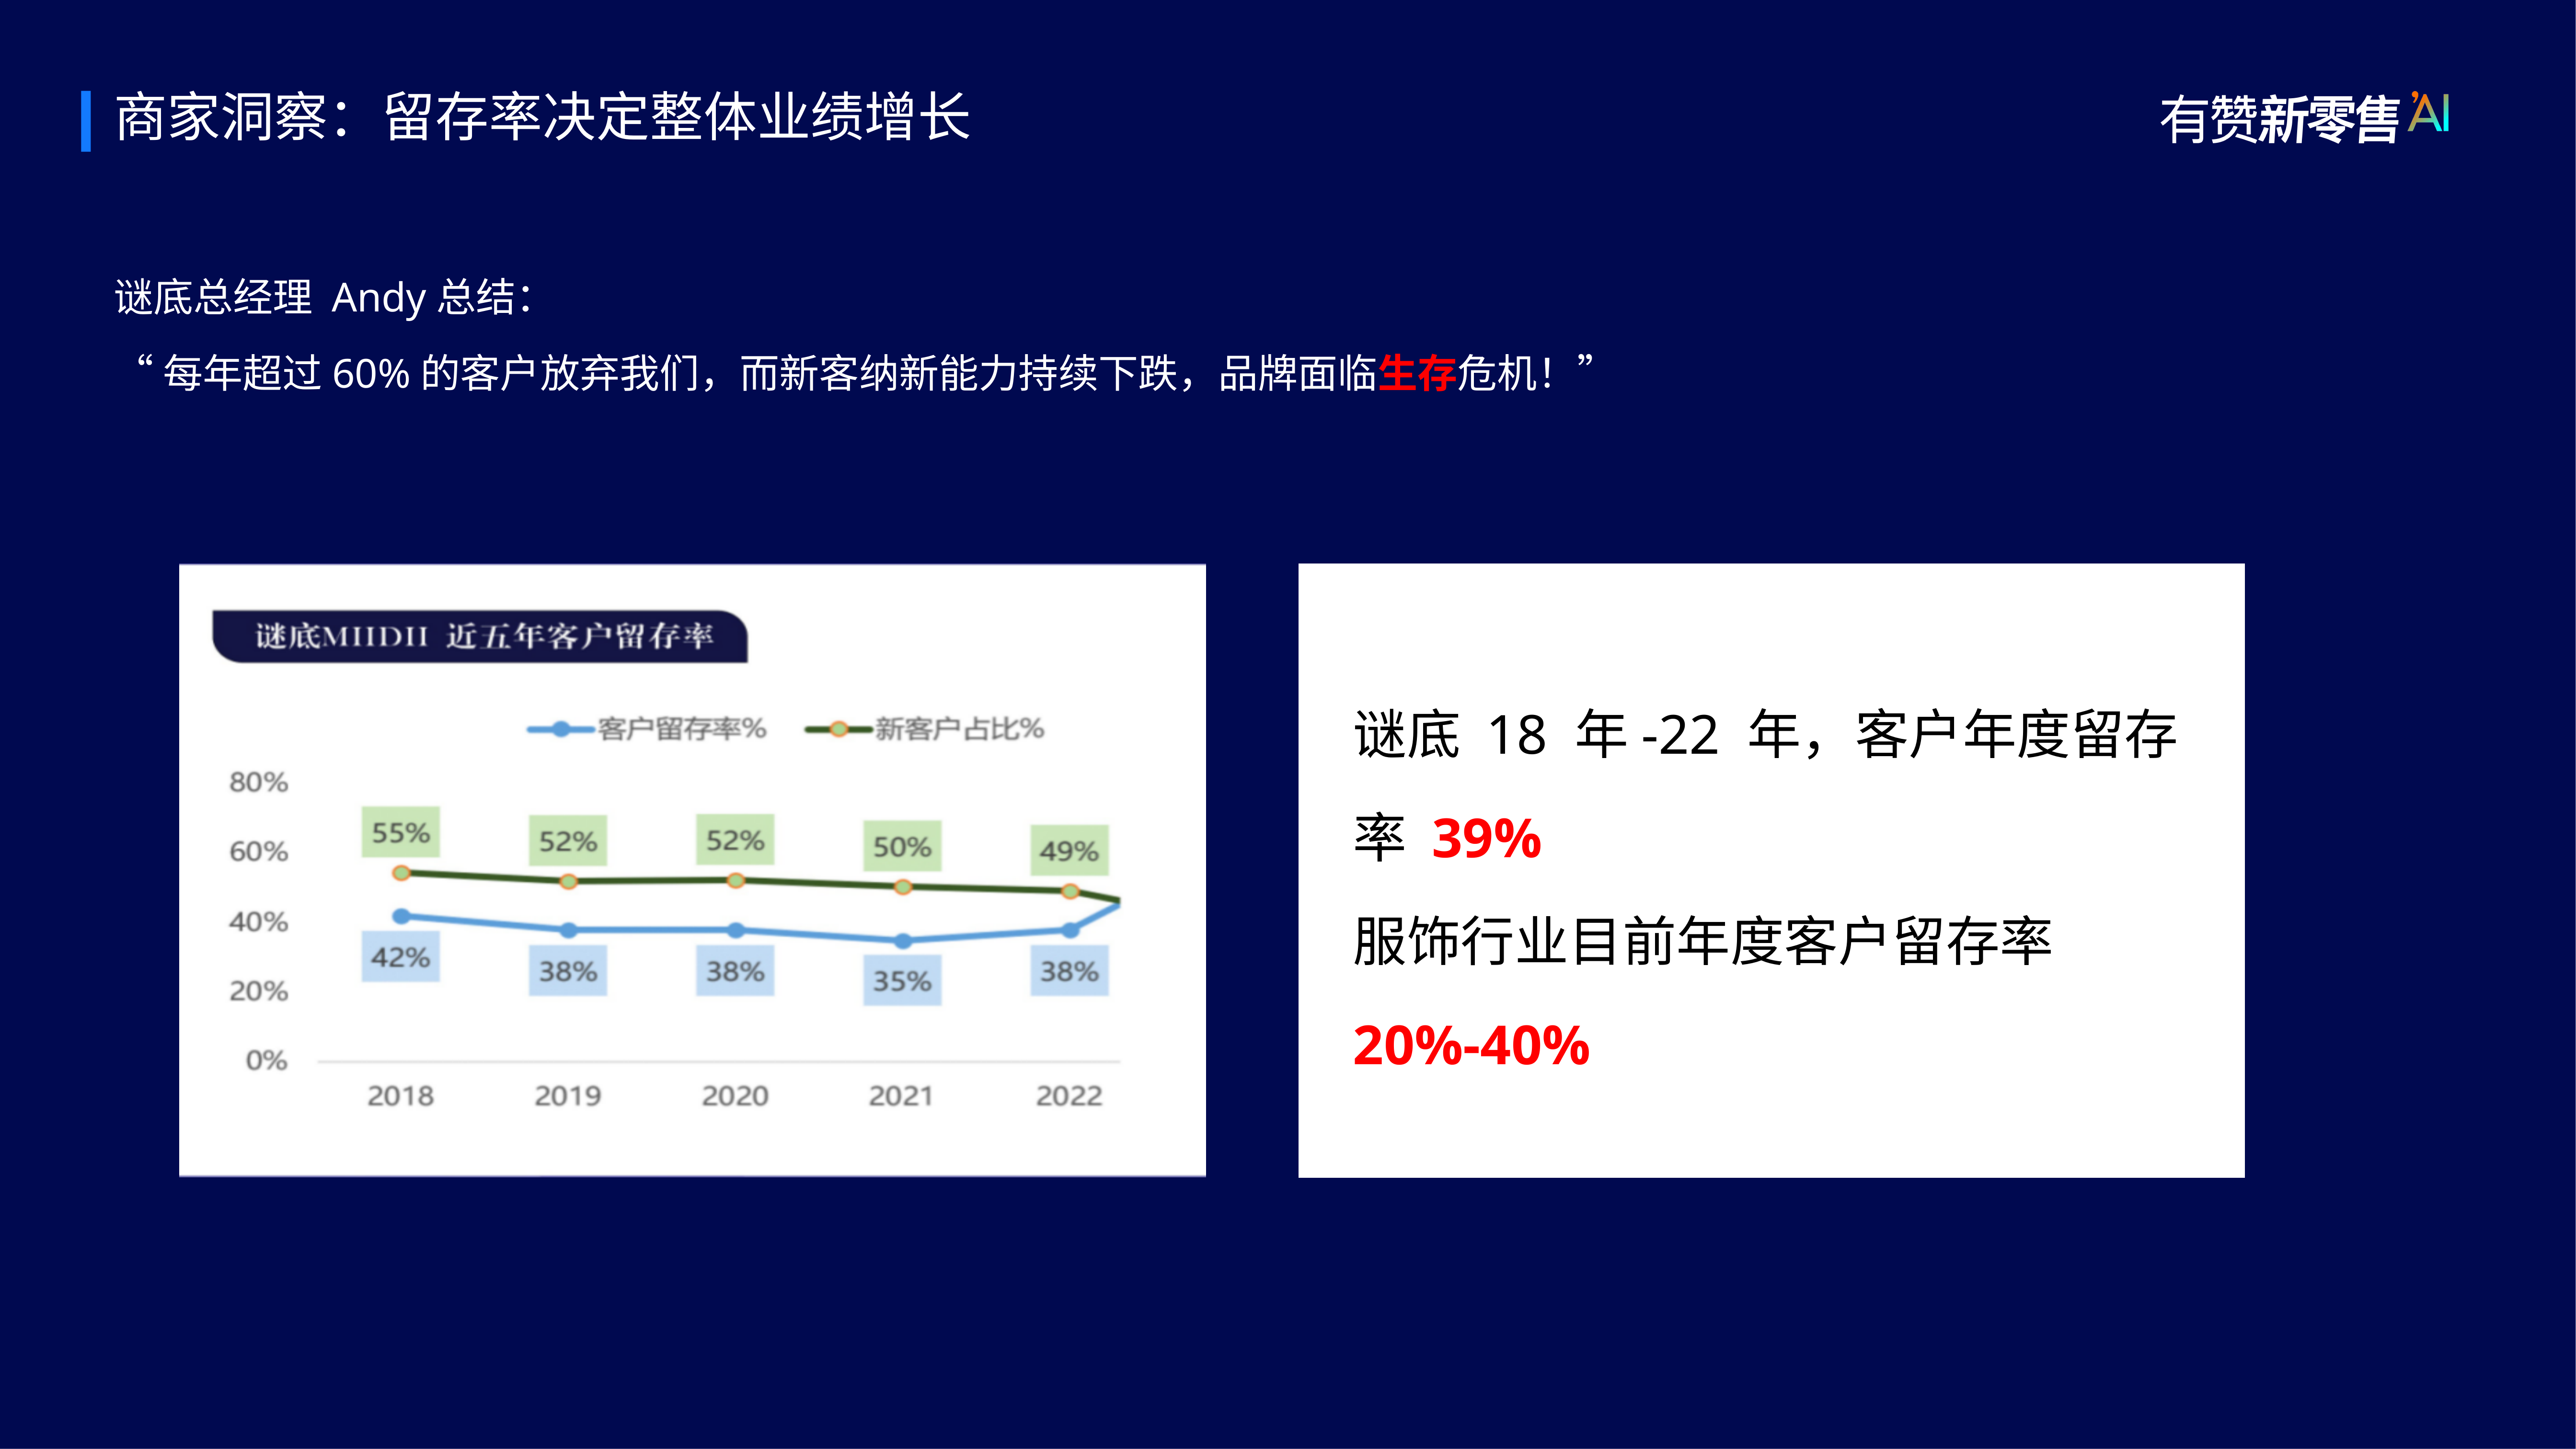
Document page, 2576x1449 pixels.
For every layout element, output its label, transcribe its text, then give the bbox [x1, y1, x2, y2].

text_box 谜底总经理 Andy总结： “每年超过60%的客户放弃我们，而新客纳新能力持续下跌，品牌面临生存危机！” [106, 239, 2306, 400]
picture [179, 564, 1206, 1177]
text_box 谜底 18 年-22 年，客户年度留存率 39% 服饰行业目前年度客户留存率 20%-40% [1346, 657, 2213, 1079]
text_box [81, 79, 1618, 152]
text_box [1299, 564, 2245, 1178]
picture [2161, 91, 2449, 144]
